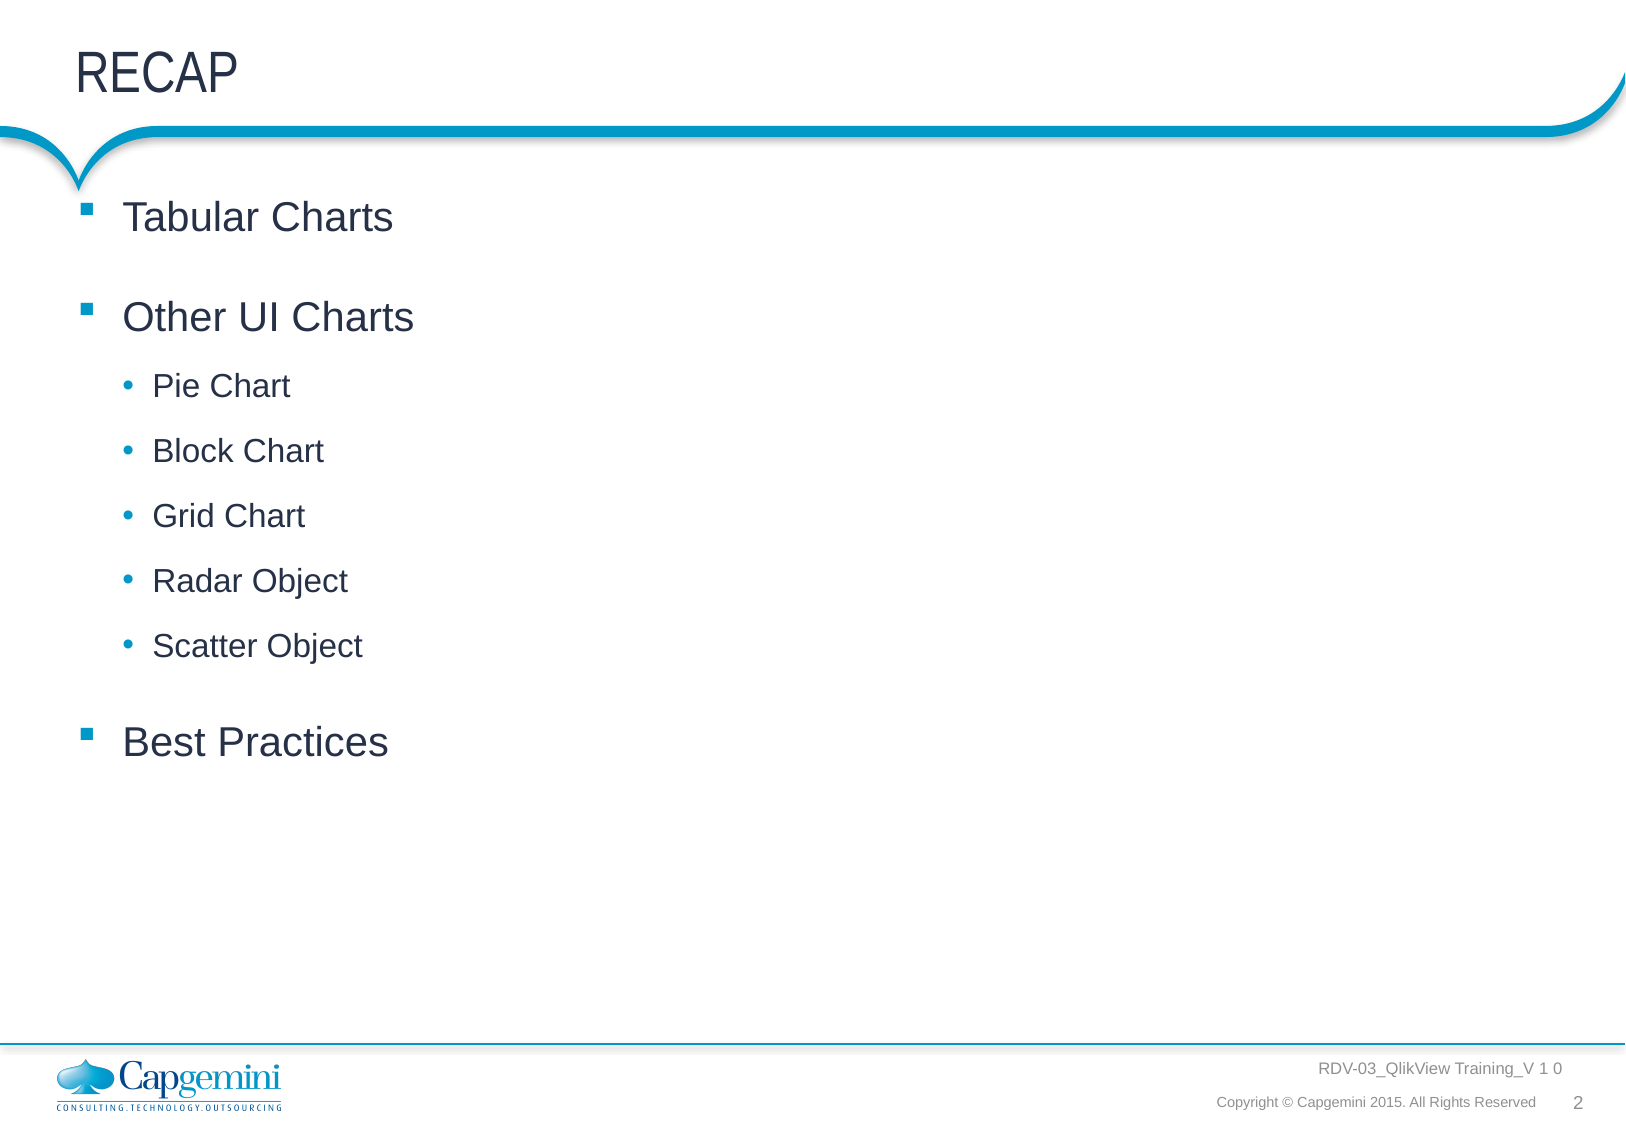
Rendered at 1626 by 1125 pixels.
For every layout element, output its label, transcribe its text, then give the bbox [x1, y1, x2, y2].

picture [57, 1059, 281, 1111]
title RECAP [0, 0, 1625, 150]
list Tabular Charts Other UI Charts Pie Chart Block Chart Grid Chart Radar Object Scatter Object Best Practices [62, 184, 1563, 935]
